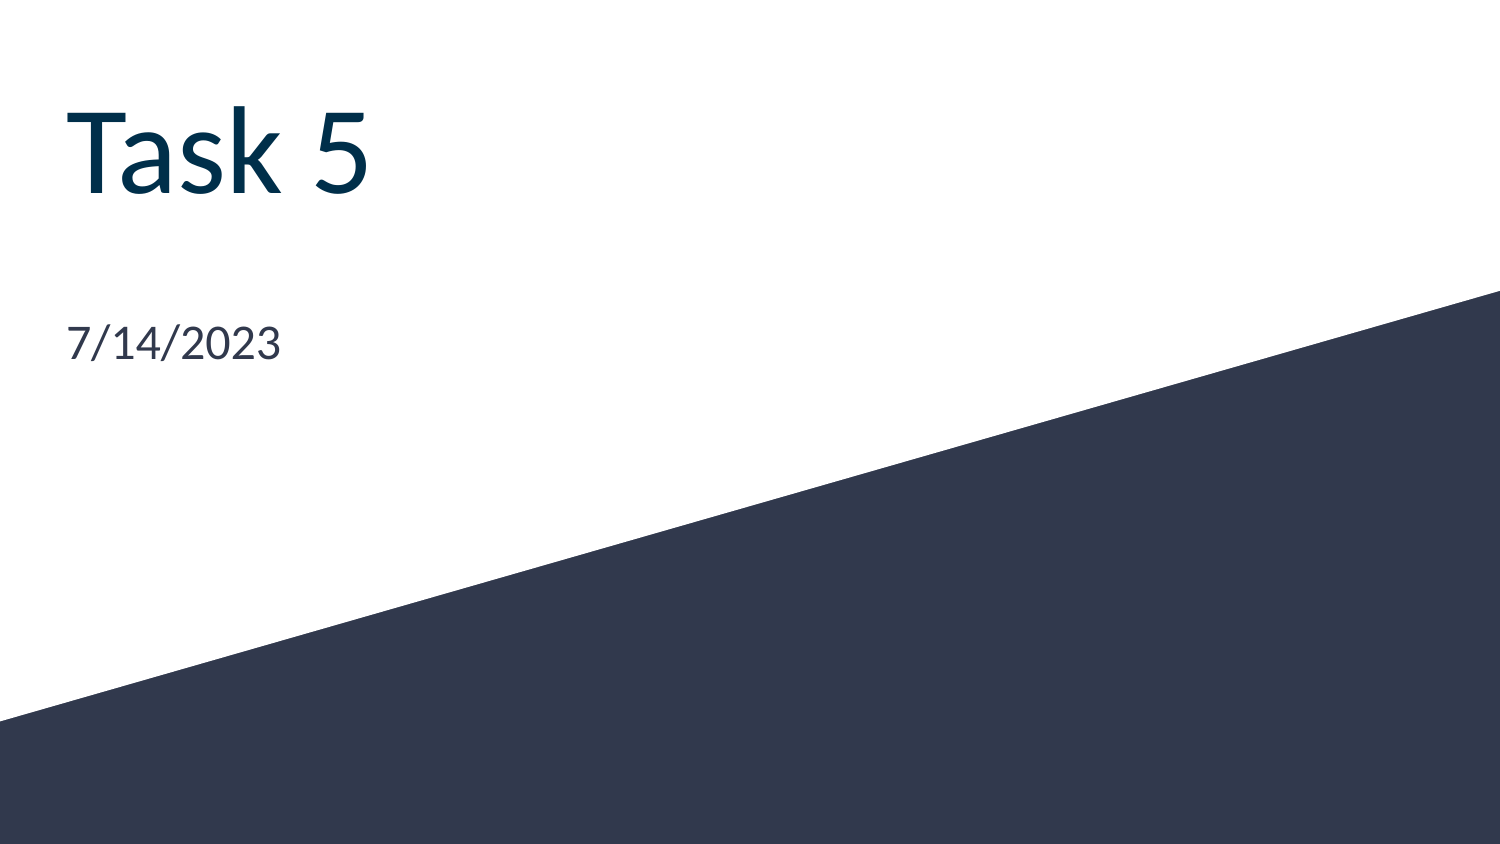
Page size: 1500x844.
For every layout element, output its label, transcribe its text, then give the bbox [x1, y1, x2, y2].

subtitle 7/14/2023 [51, 308, 748, 430]
title Task 5 [51, 88, 1449, 299]
